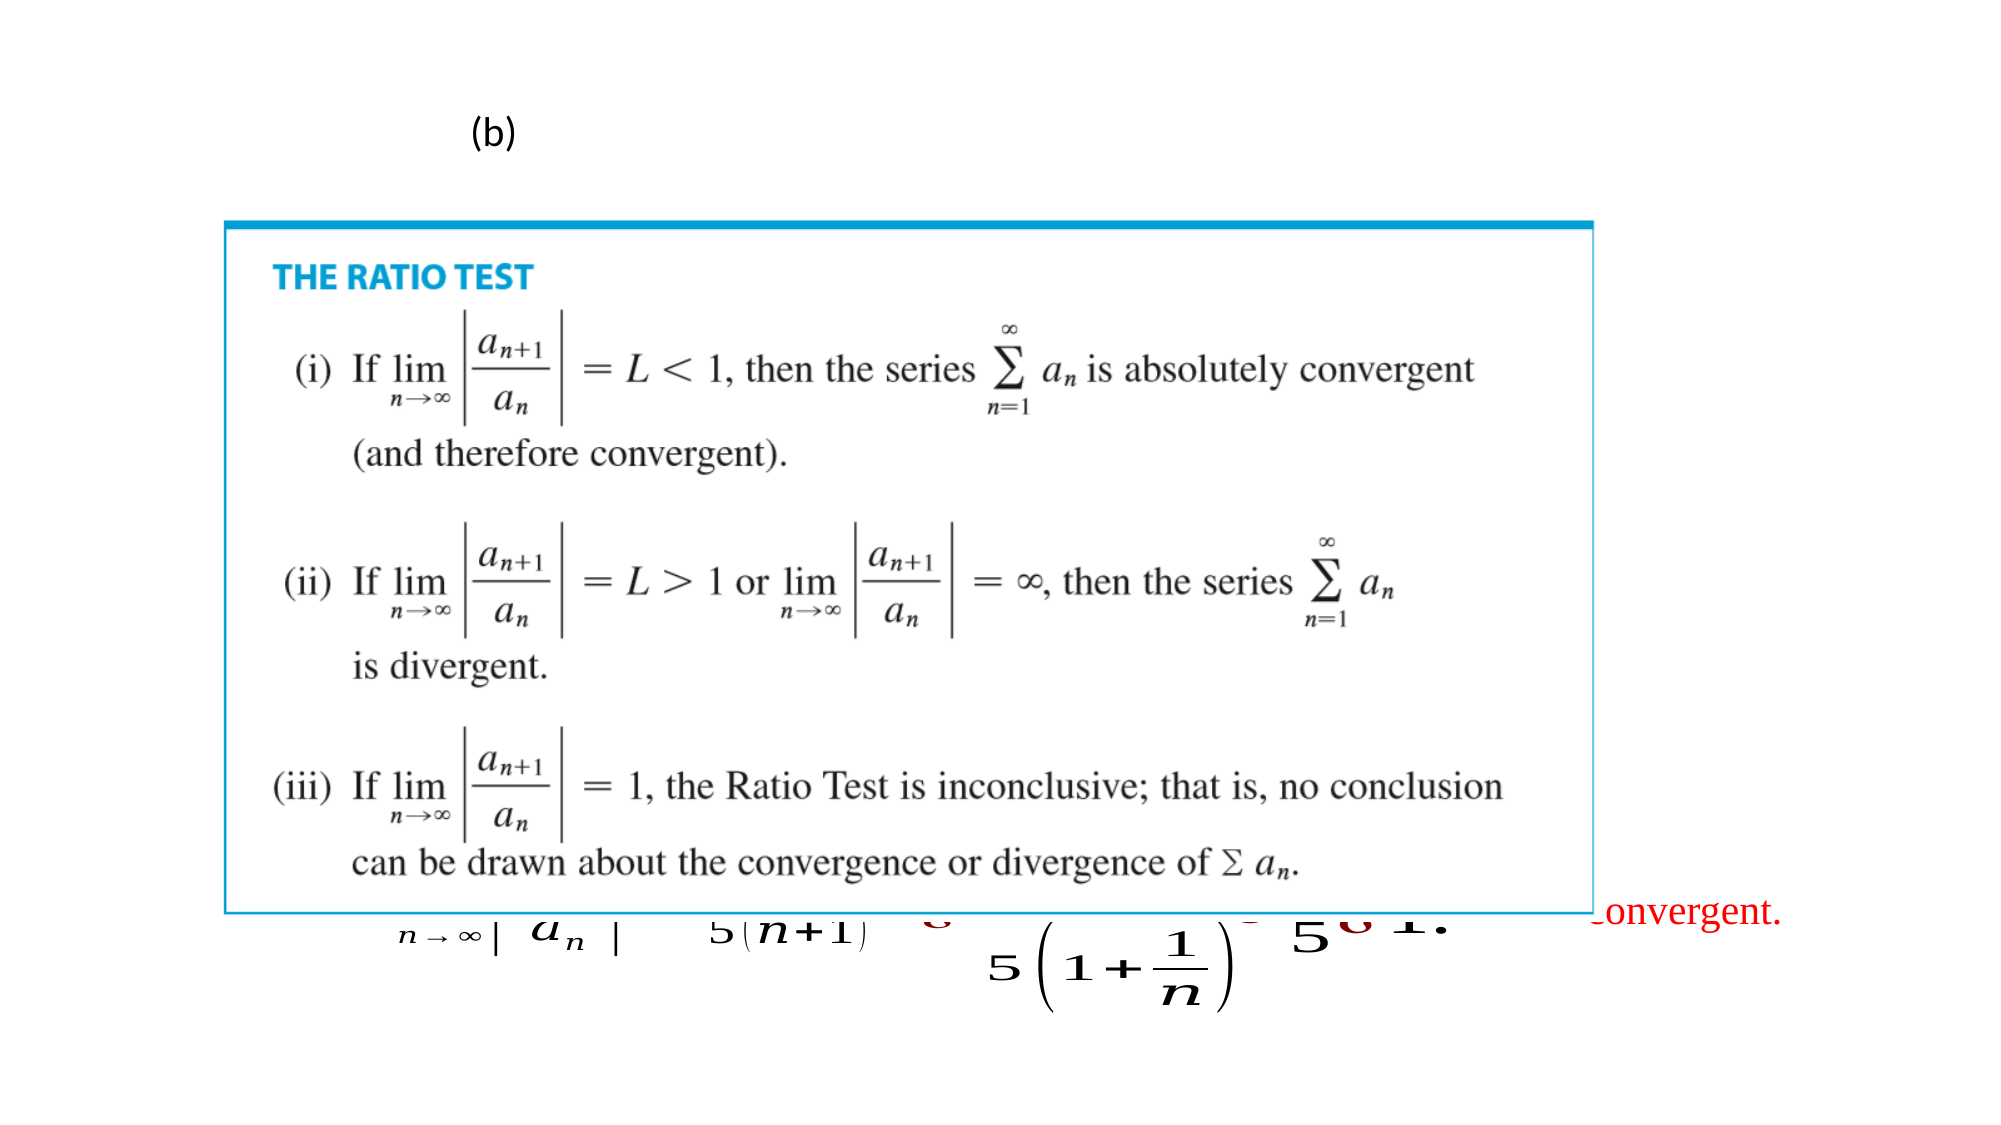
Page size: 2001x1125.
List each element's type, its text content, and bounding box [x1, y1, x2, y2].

text_box convergent. [1571, 875, 1798, 940]
picture [214, 213, 1605, 922]
